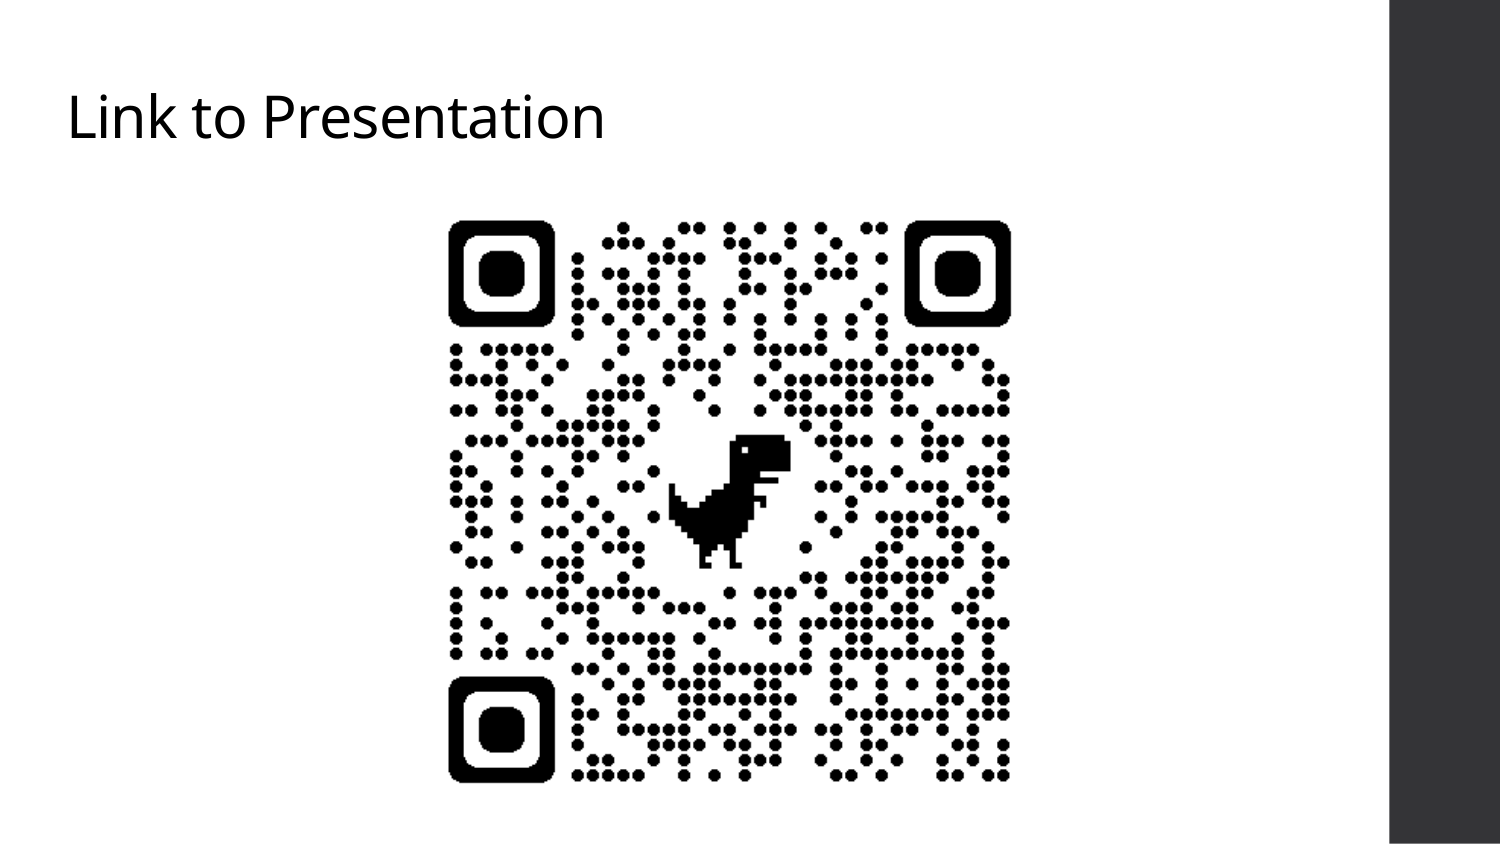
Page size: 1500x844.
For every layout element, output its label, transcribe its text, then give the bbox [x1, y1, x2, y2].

picture [387, 159, 1072, 844]
title Link to Presentation [51, 72, 1449, 167]
